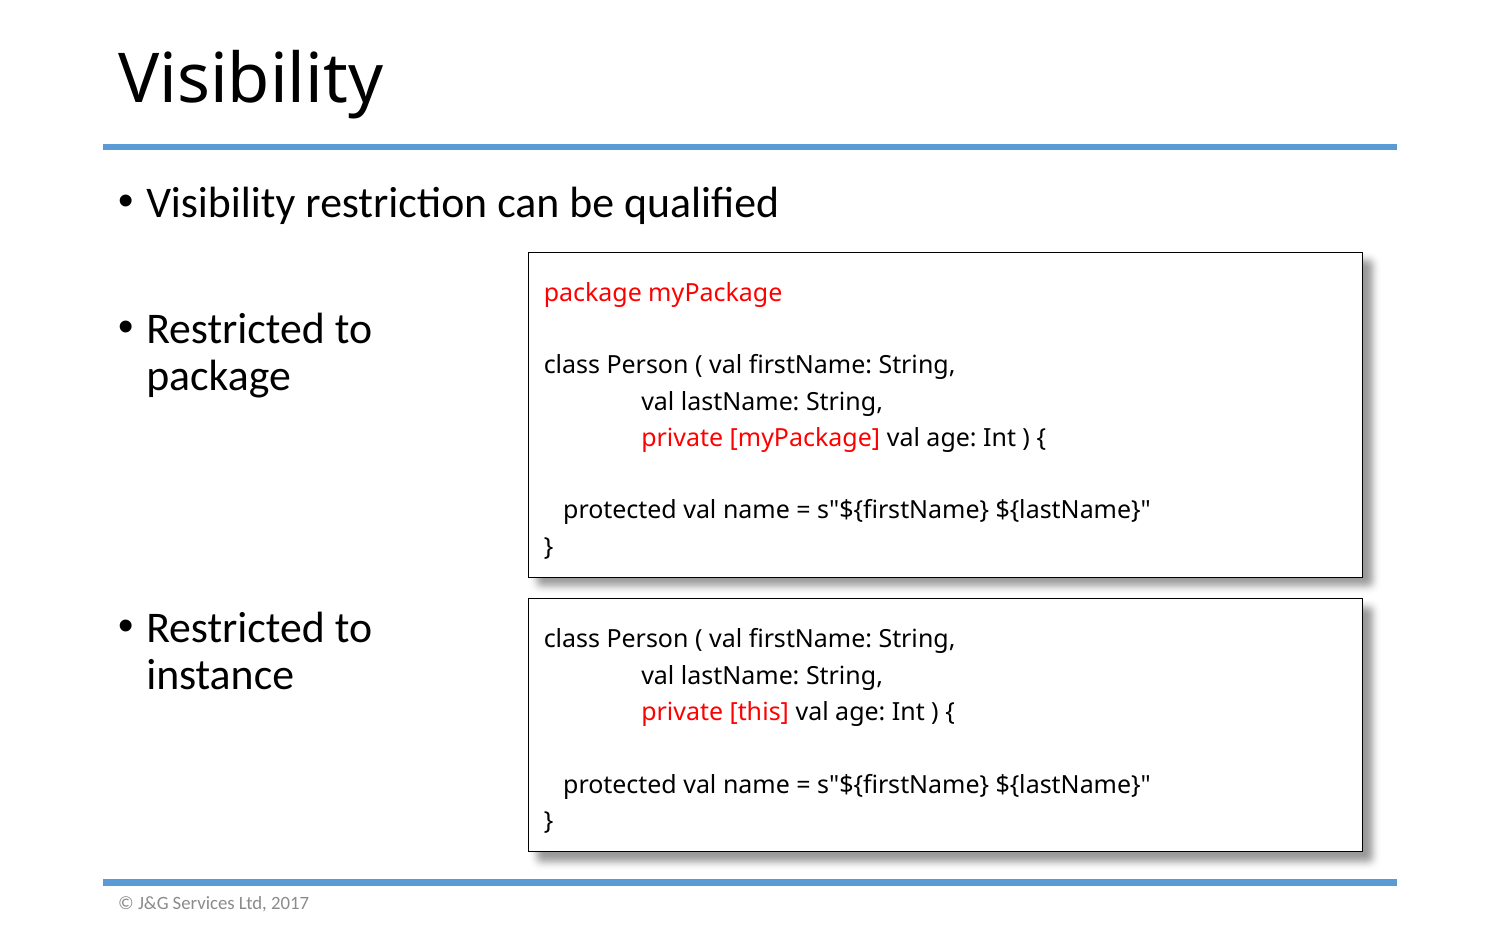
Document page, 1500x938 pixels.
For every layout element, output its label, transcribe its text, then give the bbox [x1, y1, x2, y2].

text_box package myPackage class Person ( val firstName: String, val lastName: String, private [myPackage] val age: Int ) { protected val name = s"${firstName} ${lastName}" } [528, 252, 1363, 578]
title Visibility [103, 27, 1397, 133]
list Visibility restriction can be qualified Restricted to package Restricted to instance [103, 172, 1397, 858]
text_box class Person ( val firstName: String, val lastName: String, private [this] val age: Int ) { protected val name = s"${firstName} ${lastName}" } [528, 598, 1363, 852]
